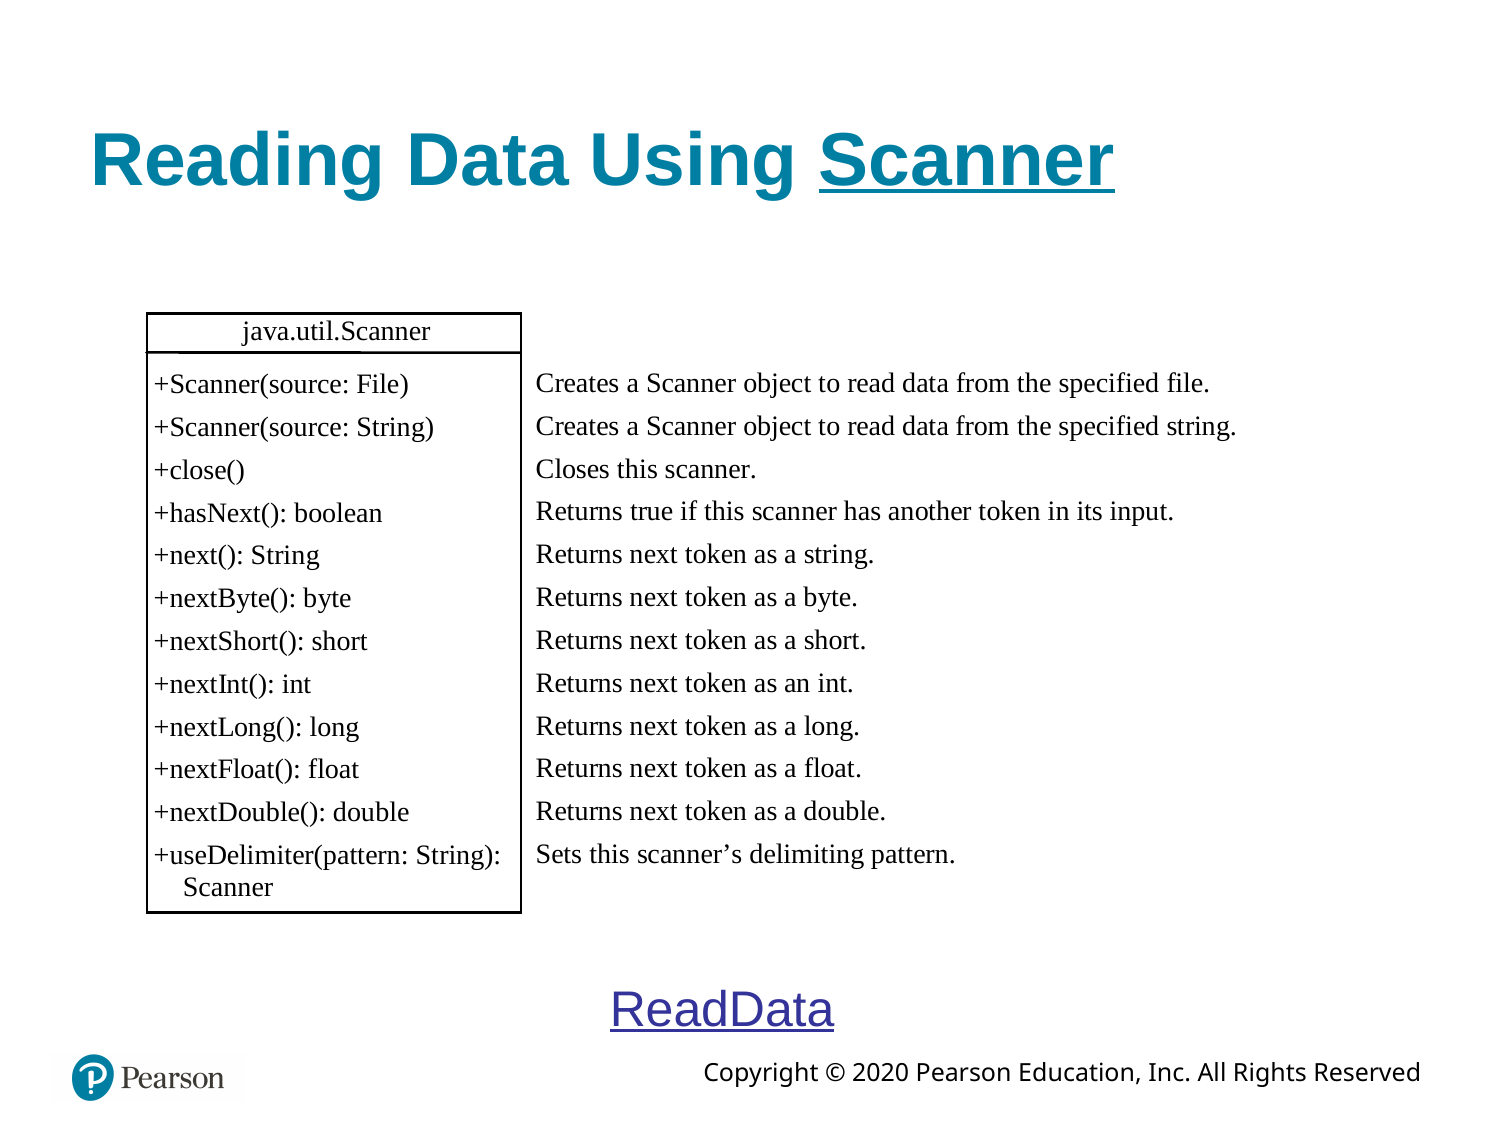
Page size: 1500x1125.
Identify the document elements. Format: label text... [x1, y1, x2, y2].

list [132, 283, 1378, 922]
list ReadData [586, 961, 858, 1043]
title Reading Data Using Scanner [75, 35, 1425, 216]
picture [51, 1053, 245, 1102]
